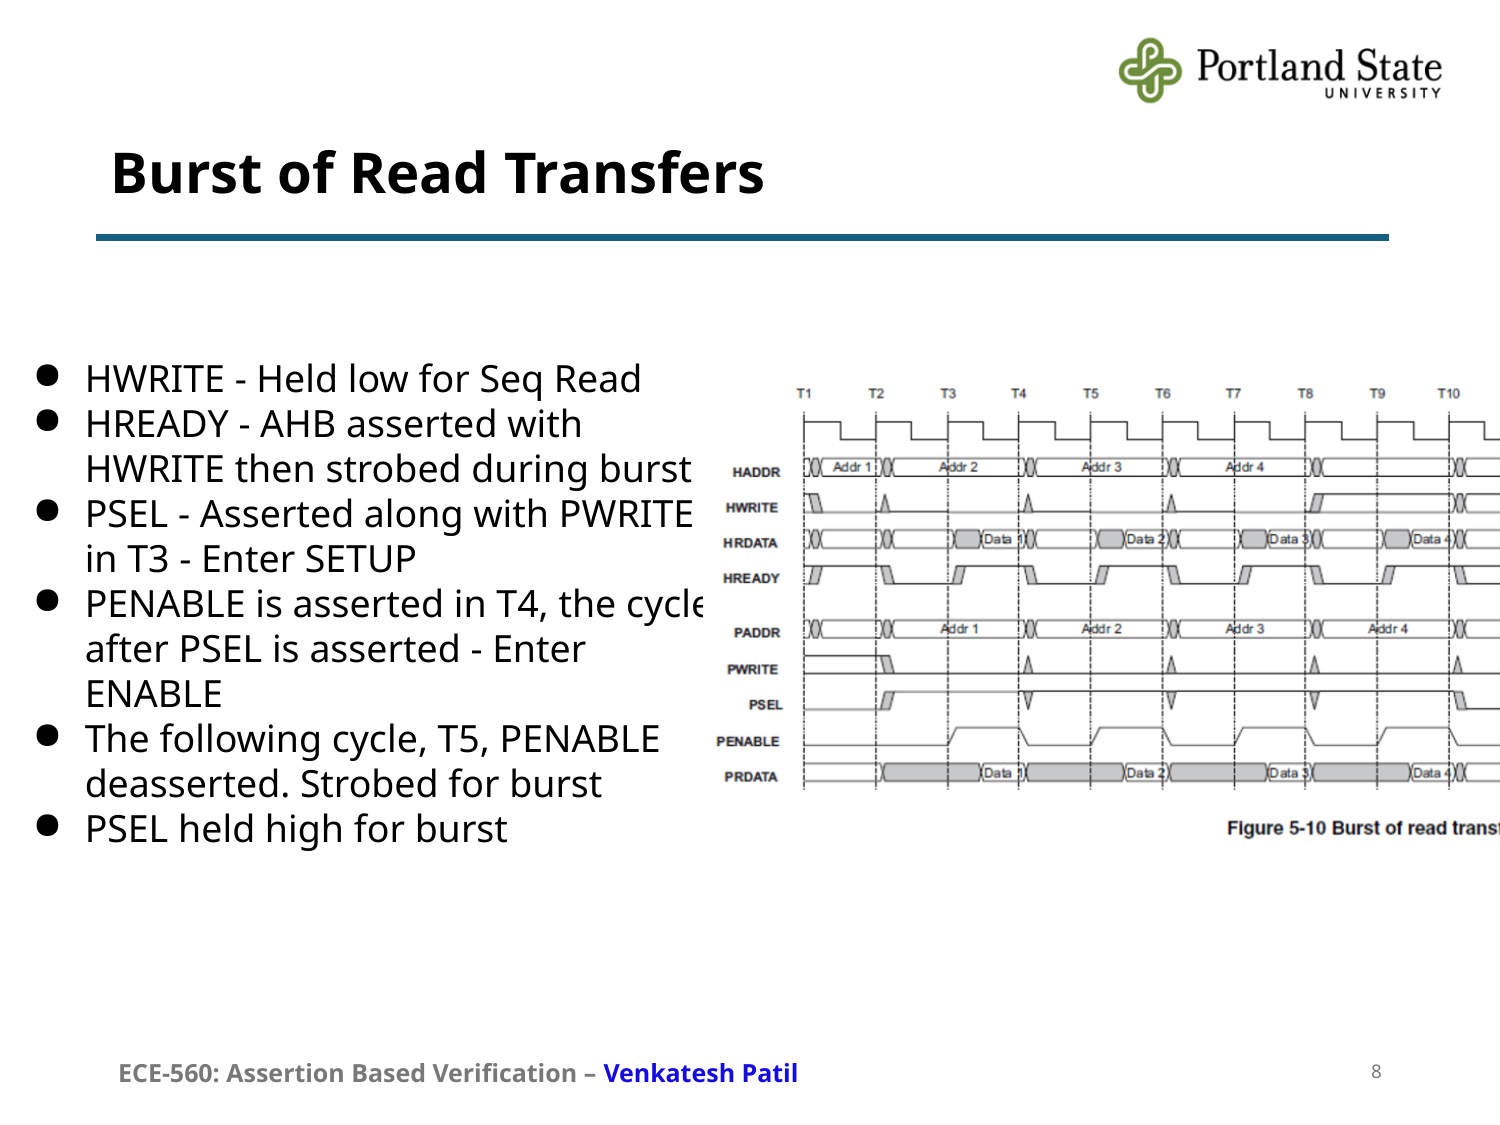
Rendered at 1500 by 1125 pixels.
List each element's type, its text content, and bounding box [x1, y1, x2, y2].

picture [1115, 26, 1453, 112]
title Burst of Read Transfers [95, 116, 1390, 235]
footer ECE-560: Assertion Based Verification – Venkatesh Patil [103, 1042, 1004, 1103]
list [702, 369, 1500, 855]
slide_number 8 [1059, 1042, 1397, 1103]
text_box HWRITE - Held low for Seq Read HREADY - AHB asserted with HWRITE then strobed during burst PSEL - Asserted along with PWRITE in T3 - Enter SETUP PENABLE is asserted in T4, the cycle after PSEL is asserted - Enter ENABLE The following cycle, T5, PENABLE deasserted. Strobed for burst PSEL held high for burst [0, 347, 743, 858]
